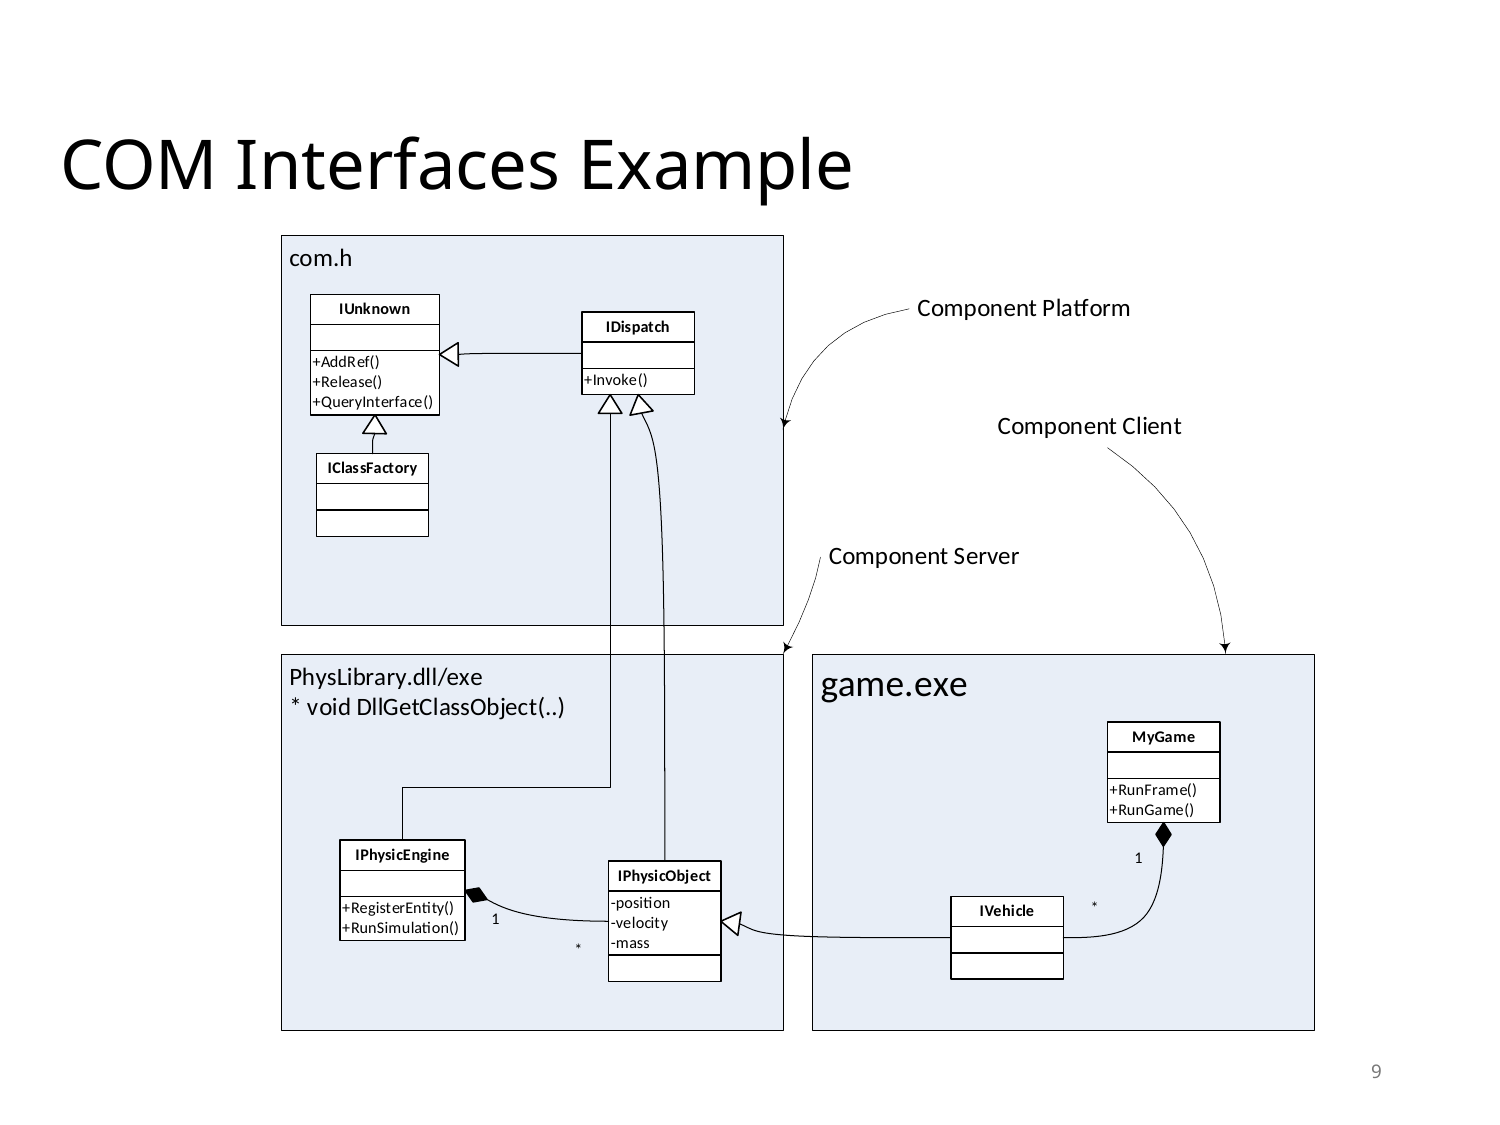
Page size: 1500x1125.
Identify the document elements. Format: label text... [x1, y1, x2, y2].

slide_number 9 [1059, 1042, 1397, 1103]
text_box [276, 231, 1317, 1034]
title COM Interfaces Example [45, 37, 1455, 213]
